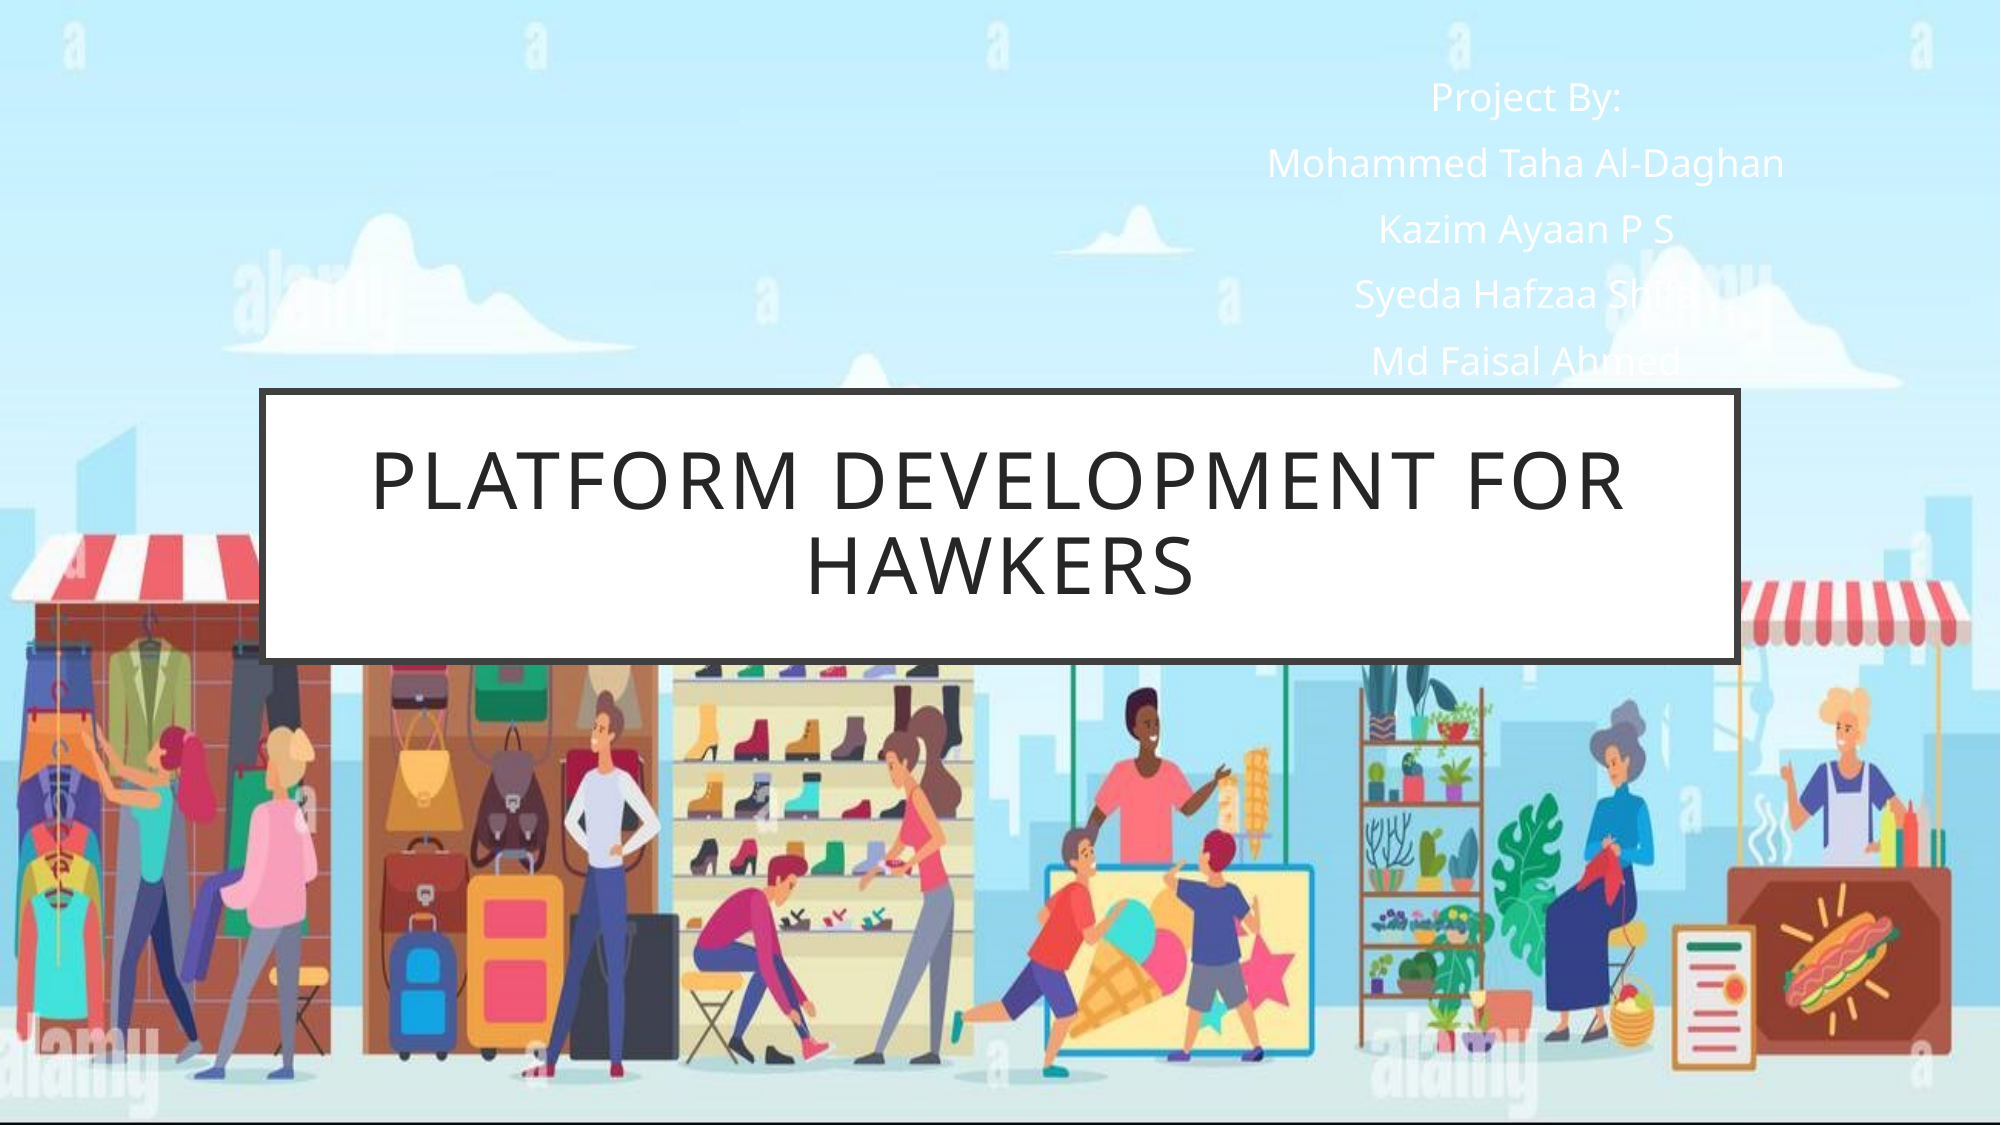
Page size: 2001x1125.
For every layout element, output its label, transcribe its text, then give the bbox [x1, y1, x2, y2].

picture [0, 0, 2000, 1125]
title Platform Development for Hawkers [259, 388, 1741, 665]
subtitle Project By: Mohammed Taha Al-Daghan Kazim Ayaan P S Syeda Hafzaa Shifa Md Faisal Ahmed [1080, 65, 1973, 392]
